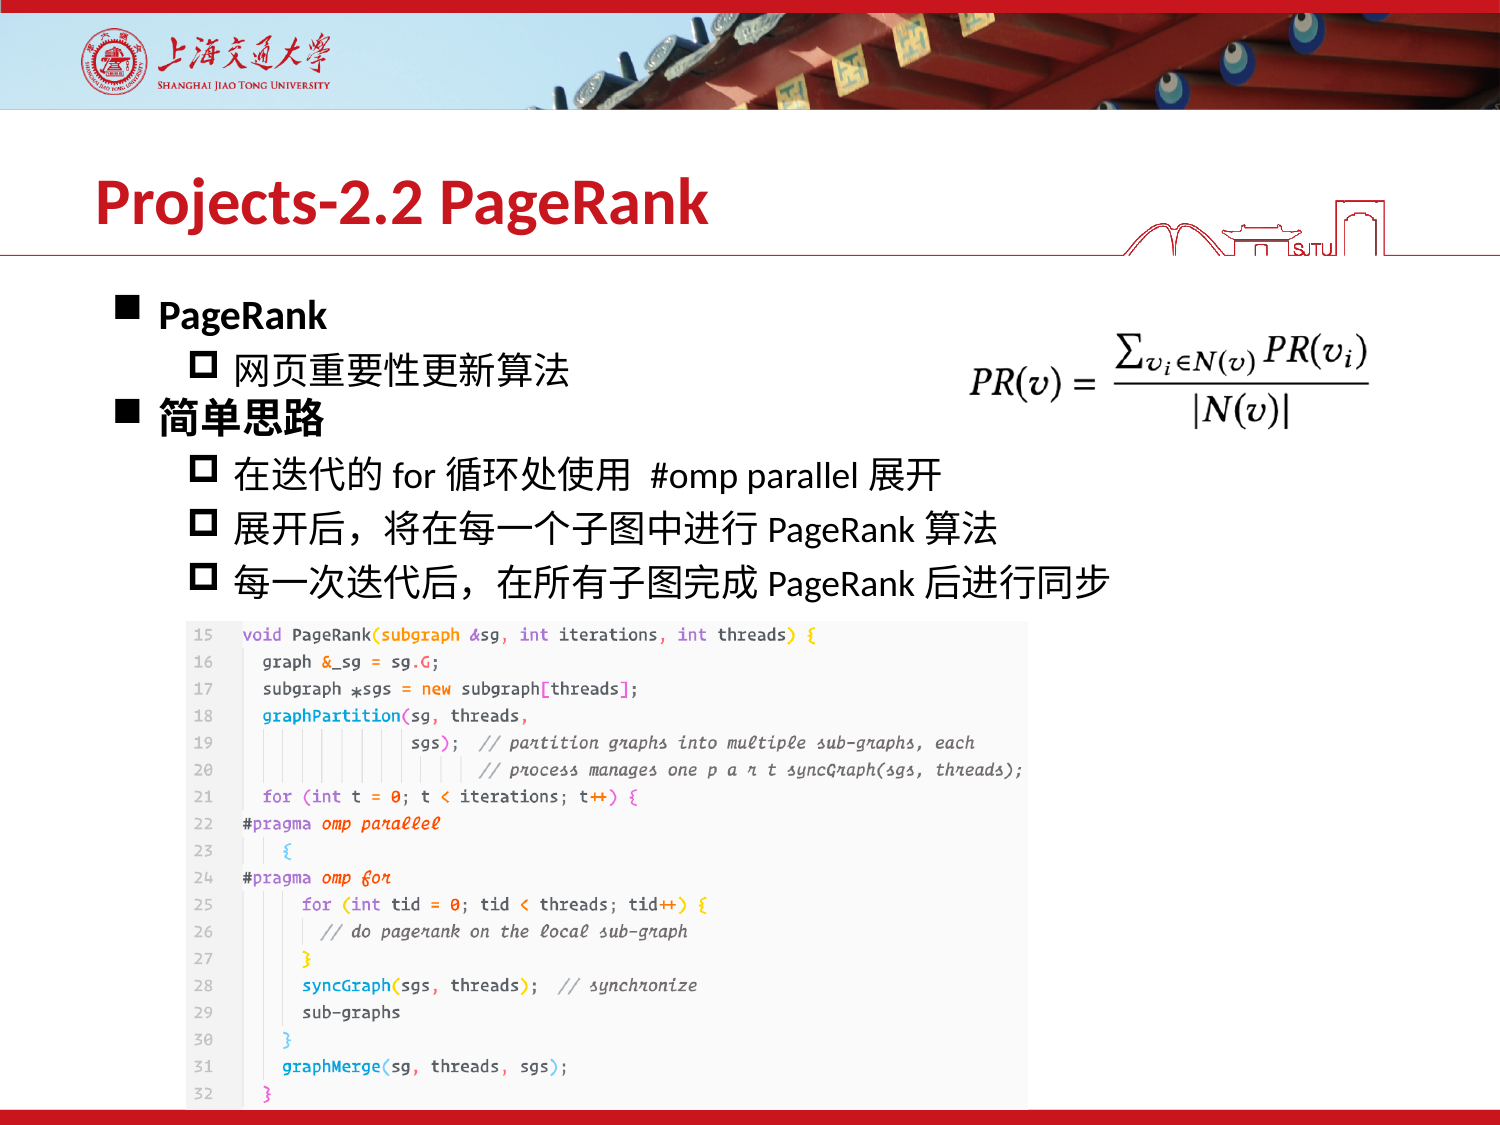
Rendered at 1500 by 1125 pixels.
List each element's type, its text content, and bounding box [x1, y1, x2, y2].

picture [942, 291, 1429, 458]
title Projects-2.2 PageRank [81, 159, 1455, 254]
picture [186, 621, 1028, 1110]
picture [0, 200, 1500, 256]
text_box PageRank 网页重要性更新算法 简单思路 在迭代的for循环处使用 #omp parallel展开 展开后，将在每一个子图中进行PageRank算法 每一次迭代后，在所有子图完成PageRank后进行同步 [97, 280, 1282, 611]
picture [0, 0, 1500, 110]
